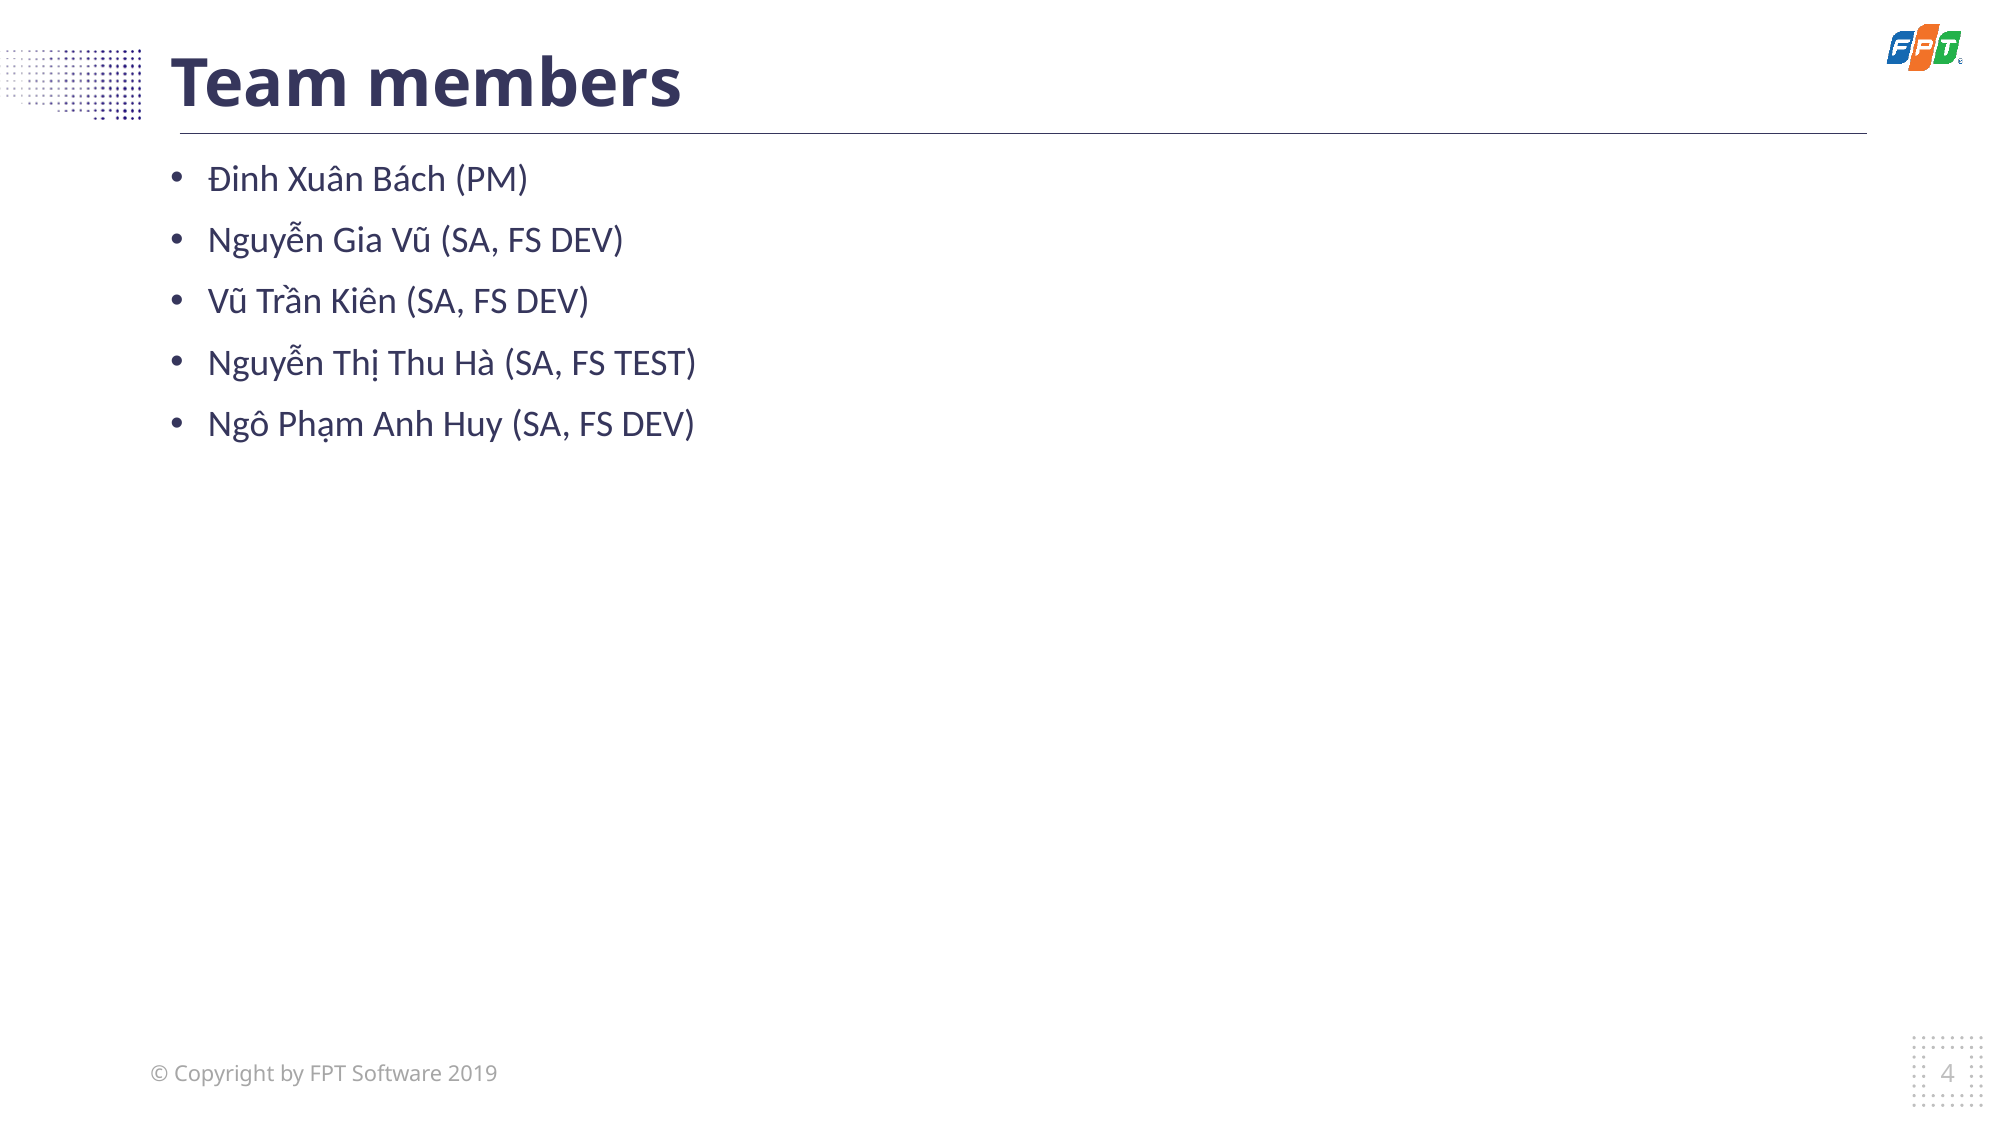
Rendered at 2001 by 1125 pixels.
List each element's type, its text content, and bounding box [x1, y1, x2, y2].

picture [0, 49, 141, 120]
list Team members [155, 41, 1872, 130]
picture [1886, 24, 1963, 73]
list Đinh Xuân Bách (PM) Nguyễn Gia Vũ (SA, FS DEV) Vũ Trần Kiên (SA, FS DEV) Nguyễn Thị Thu Hà (SA, FS TEST) Ngô Phạm Anh Huy (SA, FS DEV) [155, 151, 1873, 1021]
slide_number 4 [1915, 1050, 1980, 1096]
